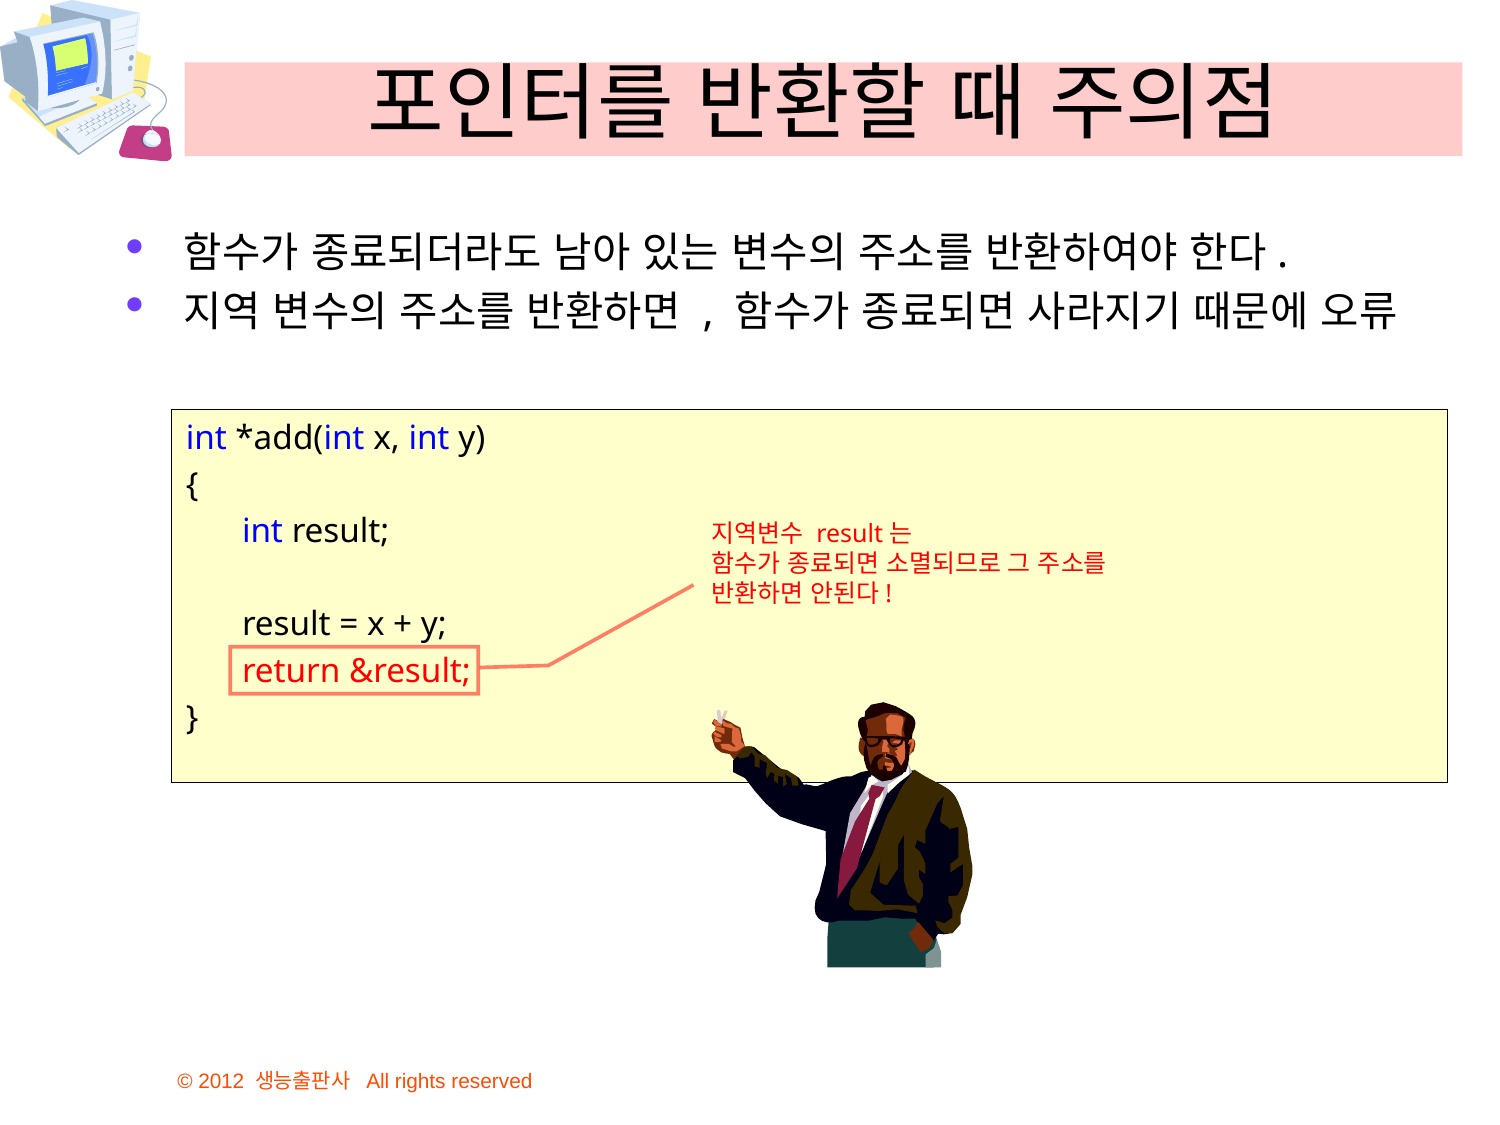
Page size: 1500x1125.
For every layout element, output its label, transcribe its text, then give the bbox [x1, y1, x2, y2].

title 포인터를 반환할 때 주의점 [184, 62, 1463, 157]
text_box [230, 584, 694, 694]
text_box int *add(int x, int y) { int result; result = x + y; return &result; } [171, 408, 1447, 783]
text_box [711, 702, 973, 968]
list 함수가 종료되더라도 남아 있는 변수의 주소를 반환하여야 한다. 지역 변수의 주소를 반환하면 , 함수가 종료되면 사라지기 때문에 오류 [112, 218, 1460, 398]
text_box 지역변수 result는 함수가 종료되면 소멸되므로 그 주소를 반환하면 안된다! [696, 489, 1149, 636]
